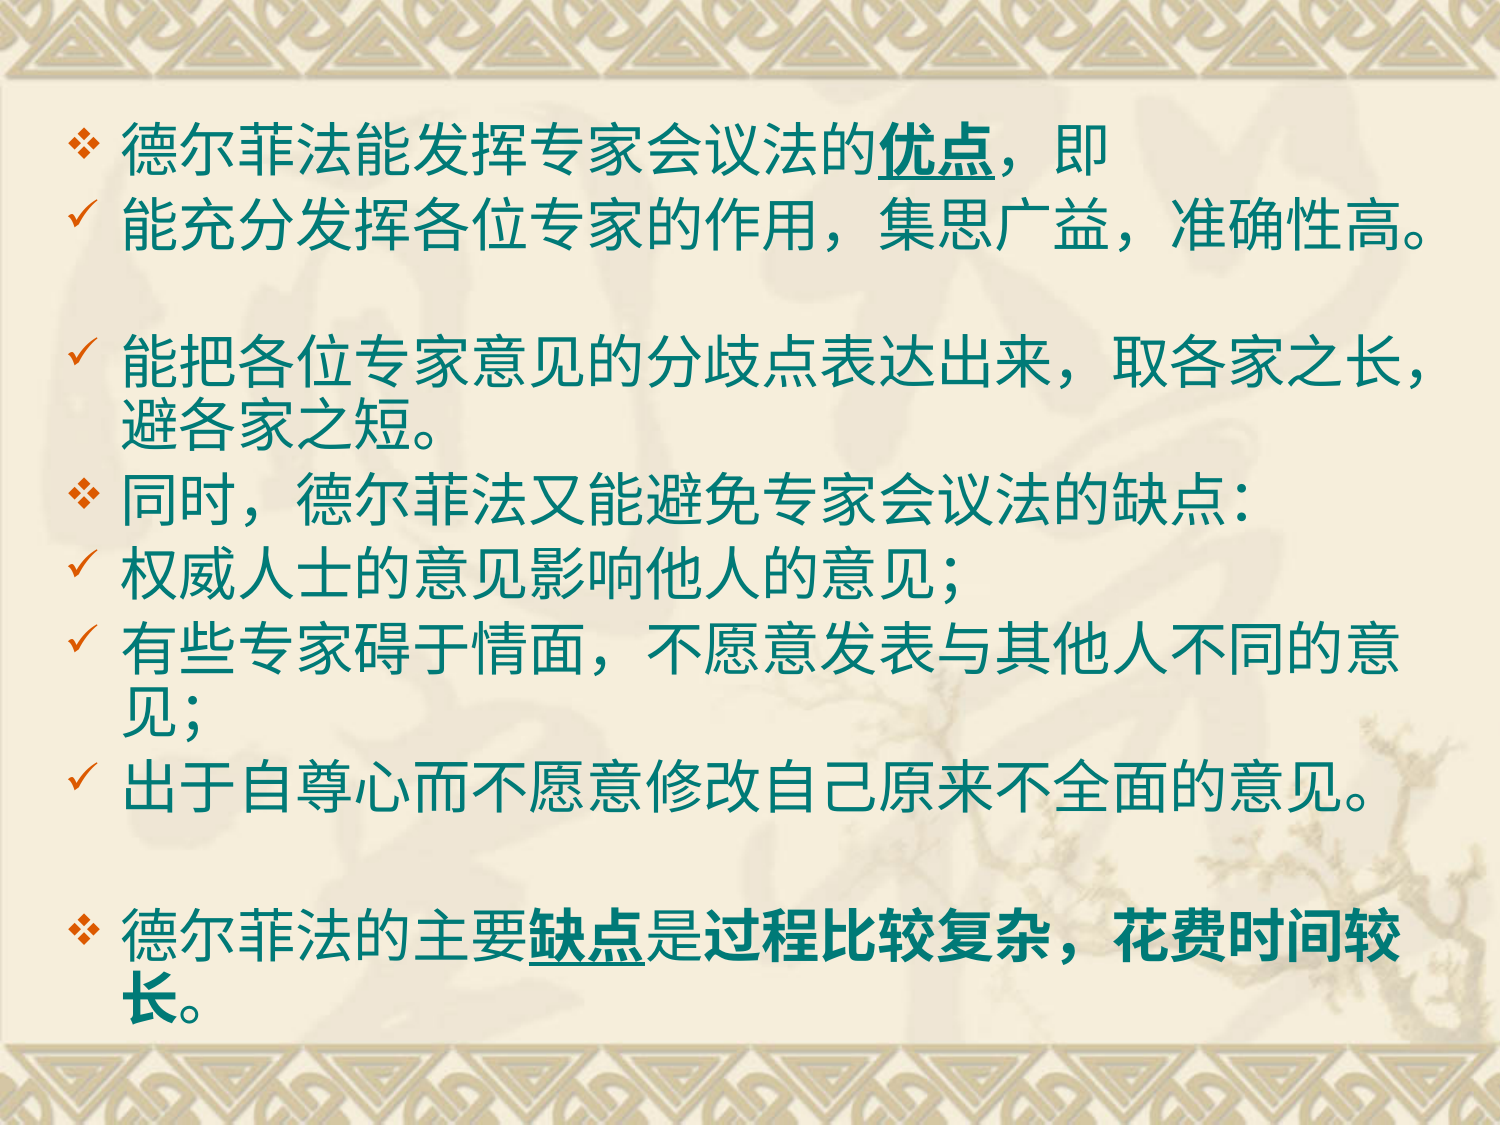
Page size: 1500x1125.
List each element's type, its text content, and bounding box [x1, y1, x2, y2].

list 德尔菲法能发挥专家会议法的优点，即 能充分发挥各位专家的作用，集思广益，准确性高。 能把各位专家意见的分歧点表达出来，取各家之长，避各家之短。 同时，德尔菲法又能避免专家会议法的缺点： 权威人士的意见影响他人的意见； 有些专家碍于情面，不愿意发表与其他人不同的意见； 出于自尊心而不愿意修改自己原来不全面的意见。 德尔菲法的主要缺点是过程比较复杂，花费时间较长。 [49, 113, 1451, 1001]
picture [0, 0, 1500, 1125]
